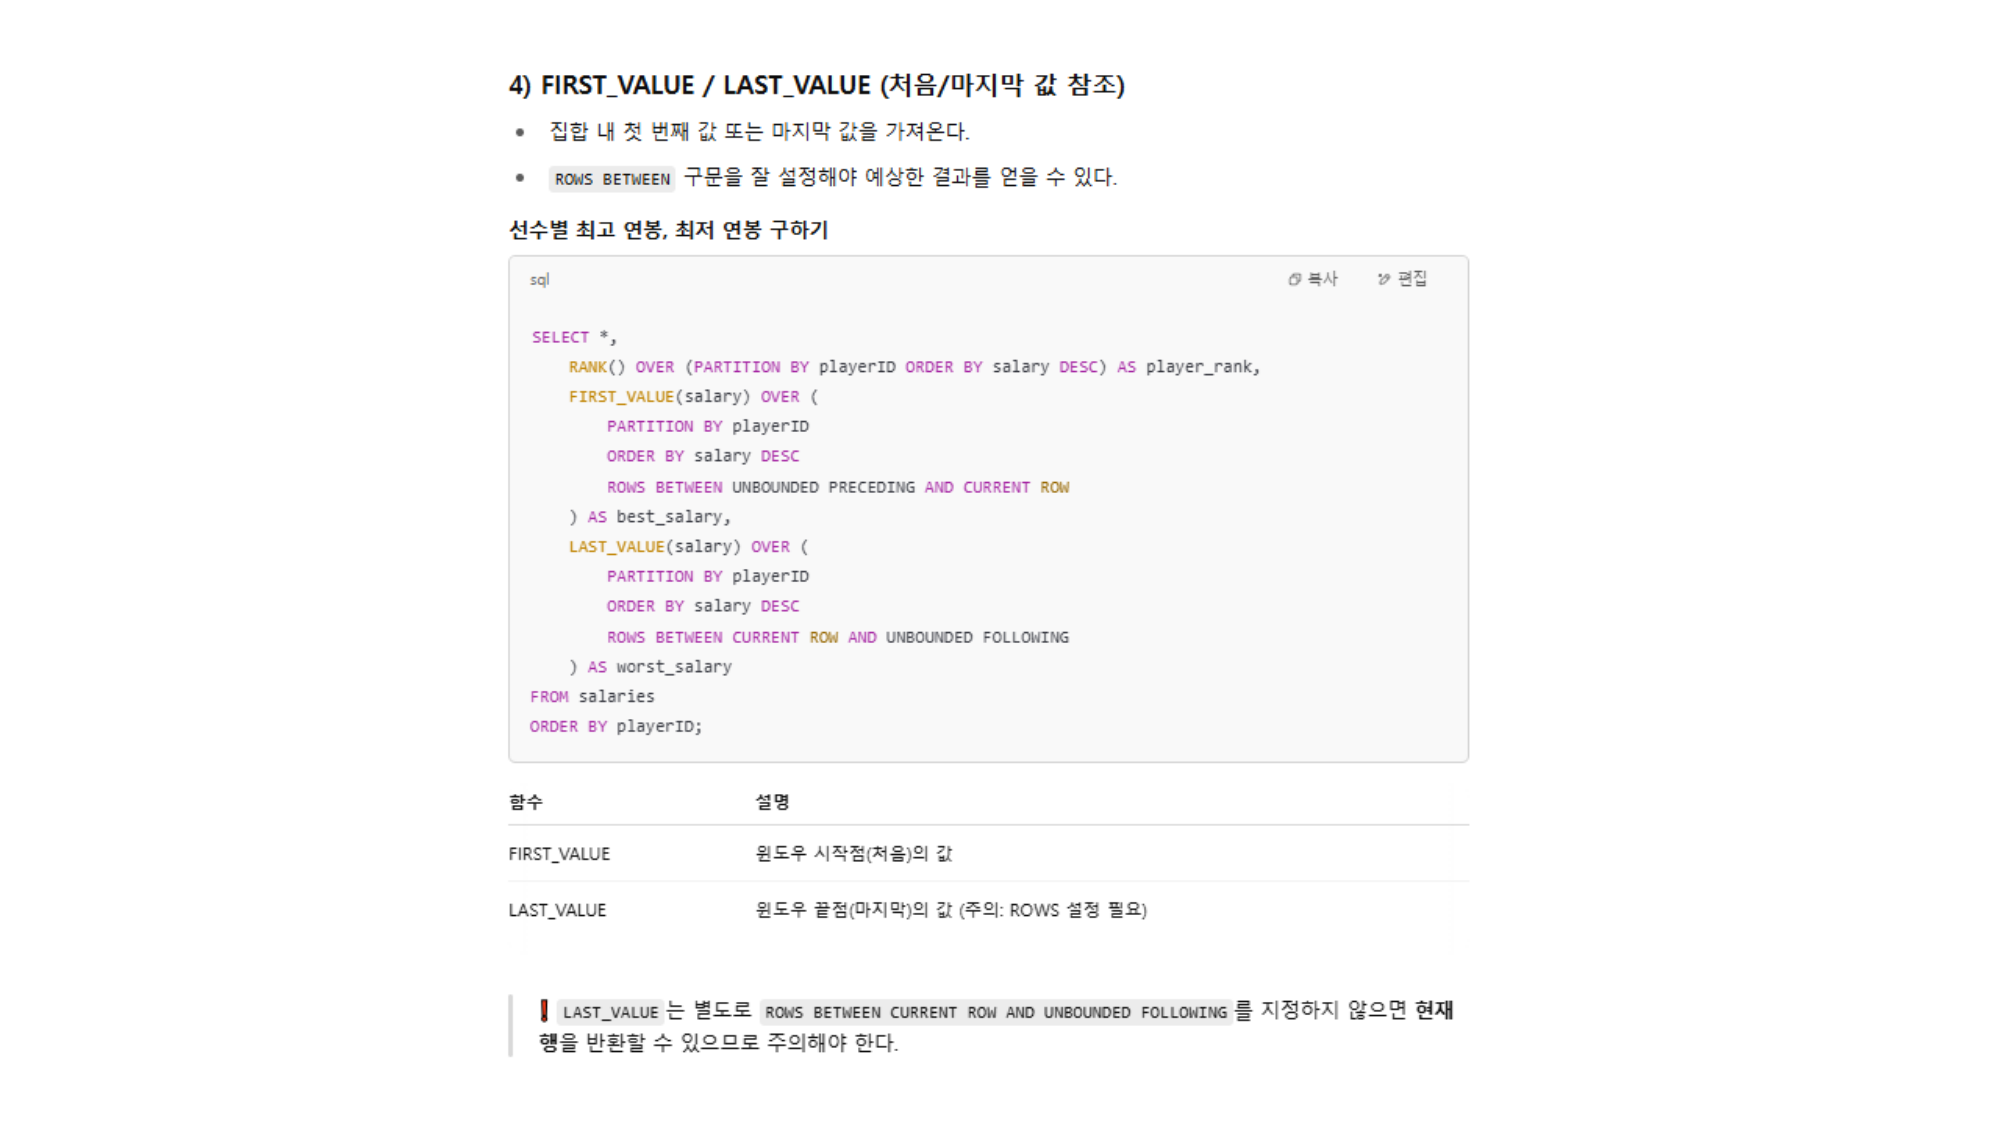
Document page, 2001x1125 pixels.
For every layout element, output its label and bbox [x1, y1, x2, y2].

picture [496, 49, 1504, 1076]
